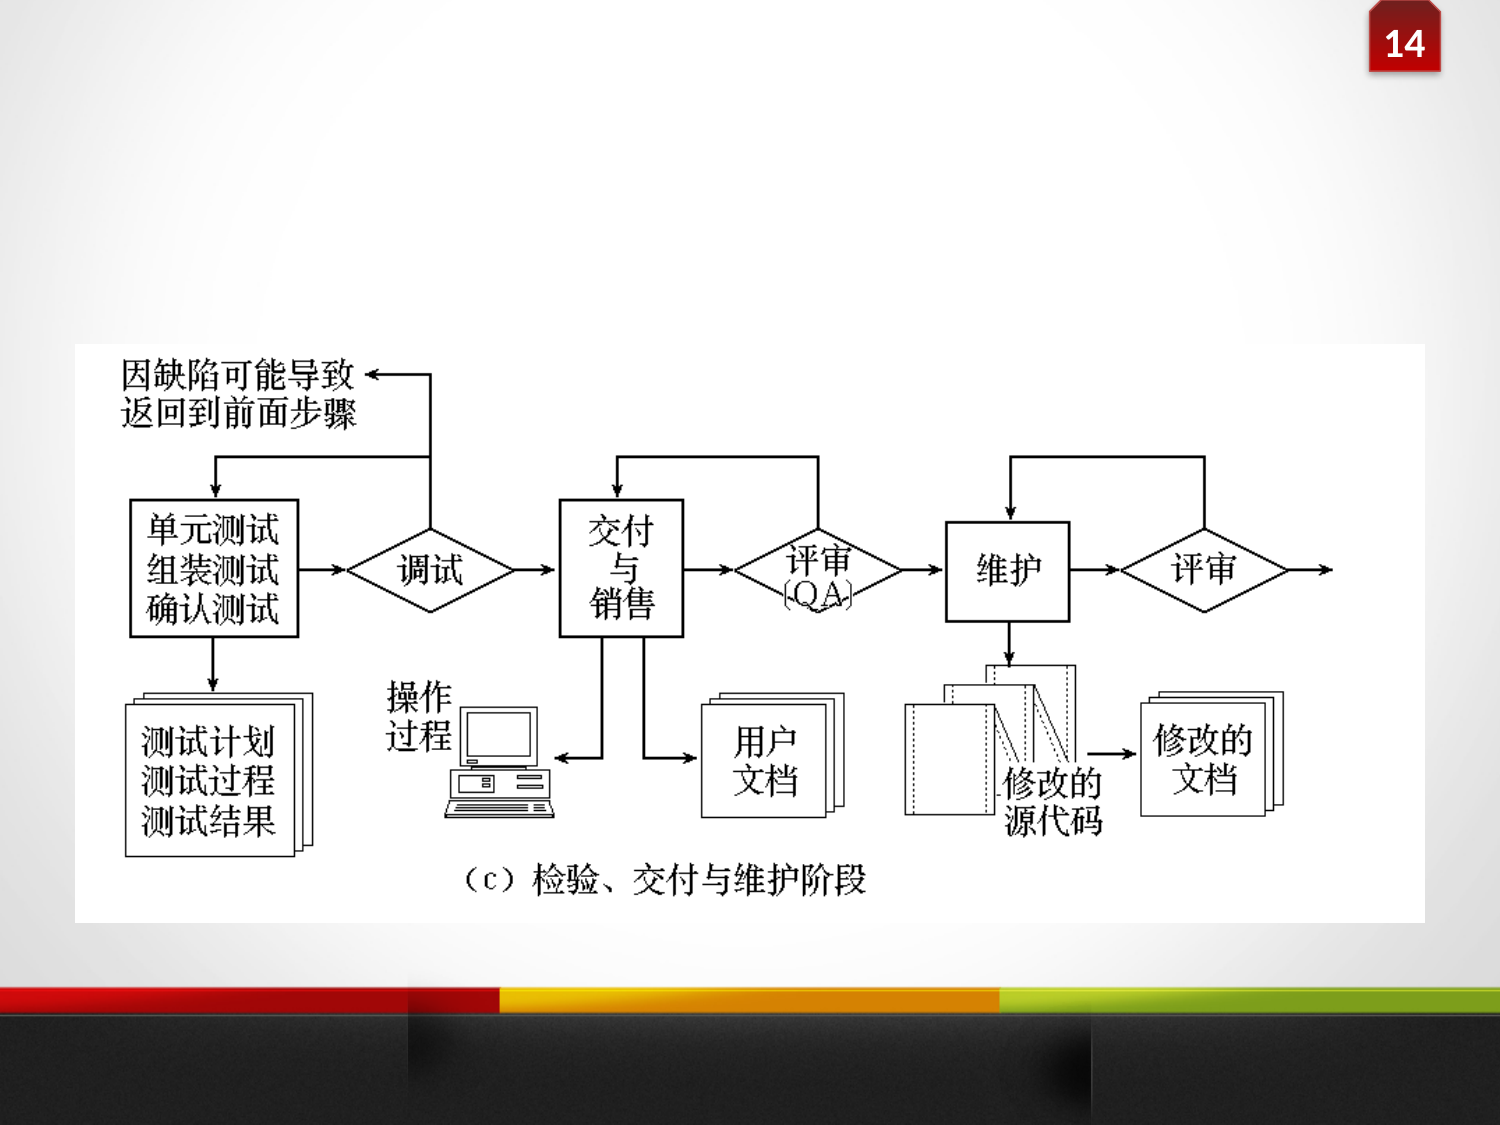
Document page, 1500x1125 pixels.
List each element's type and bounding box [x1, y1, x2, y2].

picture [0, 0, 1500, 1125]
list [74, 343, 1426, 924]
